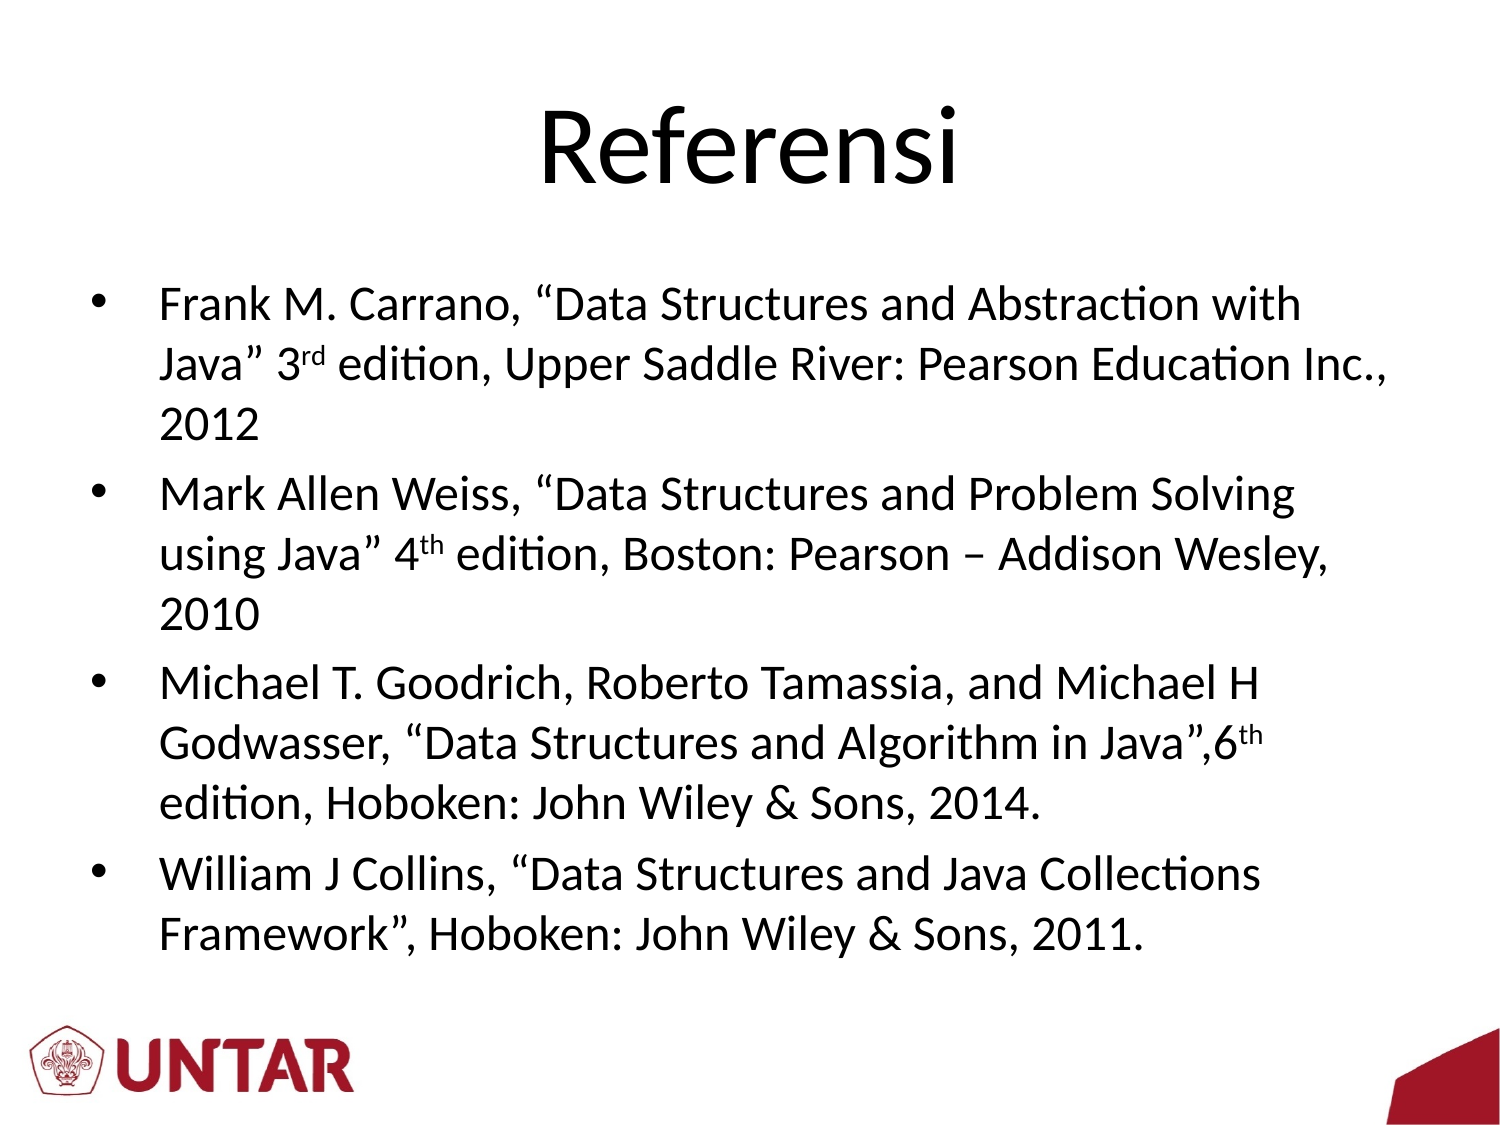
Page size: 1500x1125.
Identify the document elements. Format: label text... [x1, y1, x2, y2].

picture [0, 0, 1500, 1125]
list Frank M. Carrano, “Data Structures and Abstraction with Java” 3rd edition, Upper Saddle River: Pearson Education Inc., 2012 Mark Allen Weiss, “Data Structures and Problem Solving using Java” 4th edition, Boston: Pearson – Addison Wesley, 2010 Michael T. Goodrich, Roberto Tamassia, and Michael H Godwasser, “Data Structures and Algorithm in Java”,6th edition, Hoboken: John Wiley & Sons, 2014. William J Collins, “Data Structures and Java Collections Framework”, Hoboken: John Wiley & Sons, 2011. [75, 262, 1425, 1005]
title Referensi [75, 45, 1425, 233]
